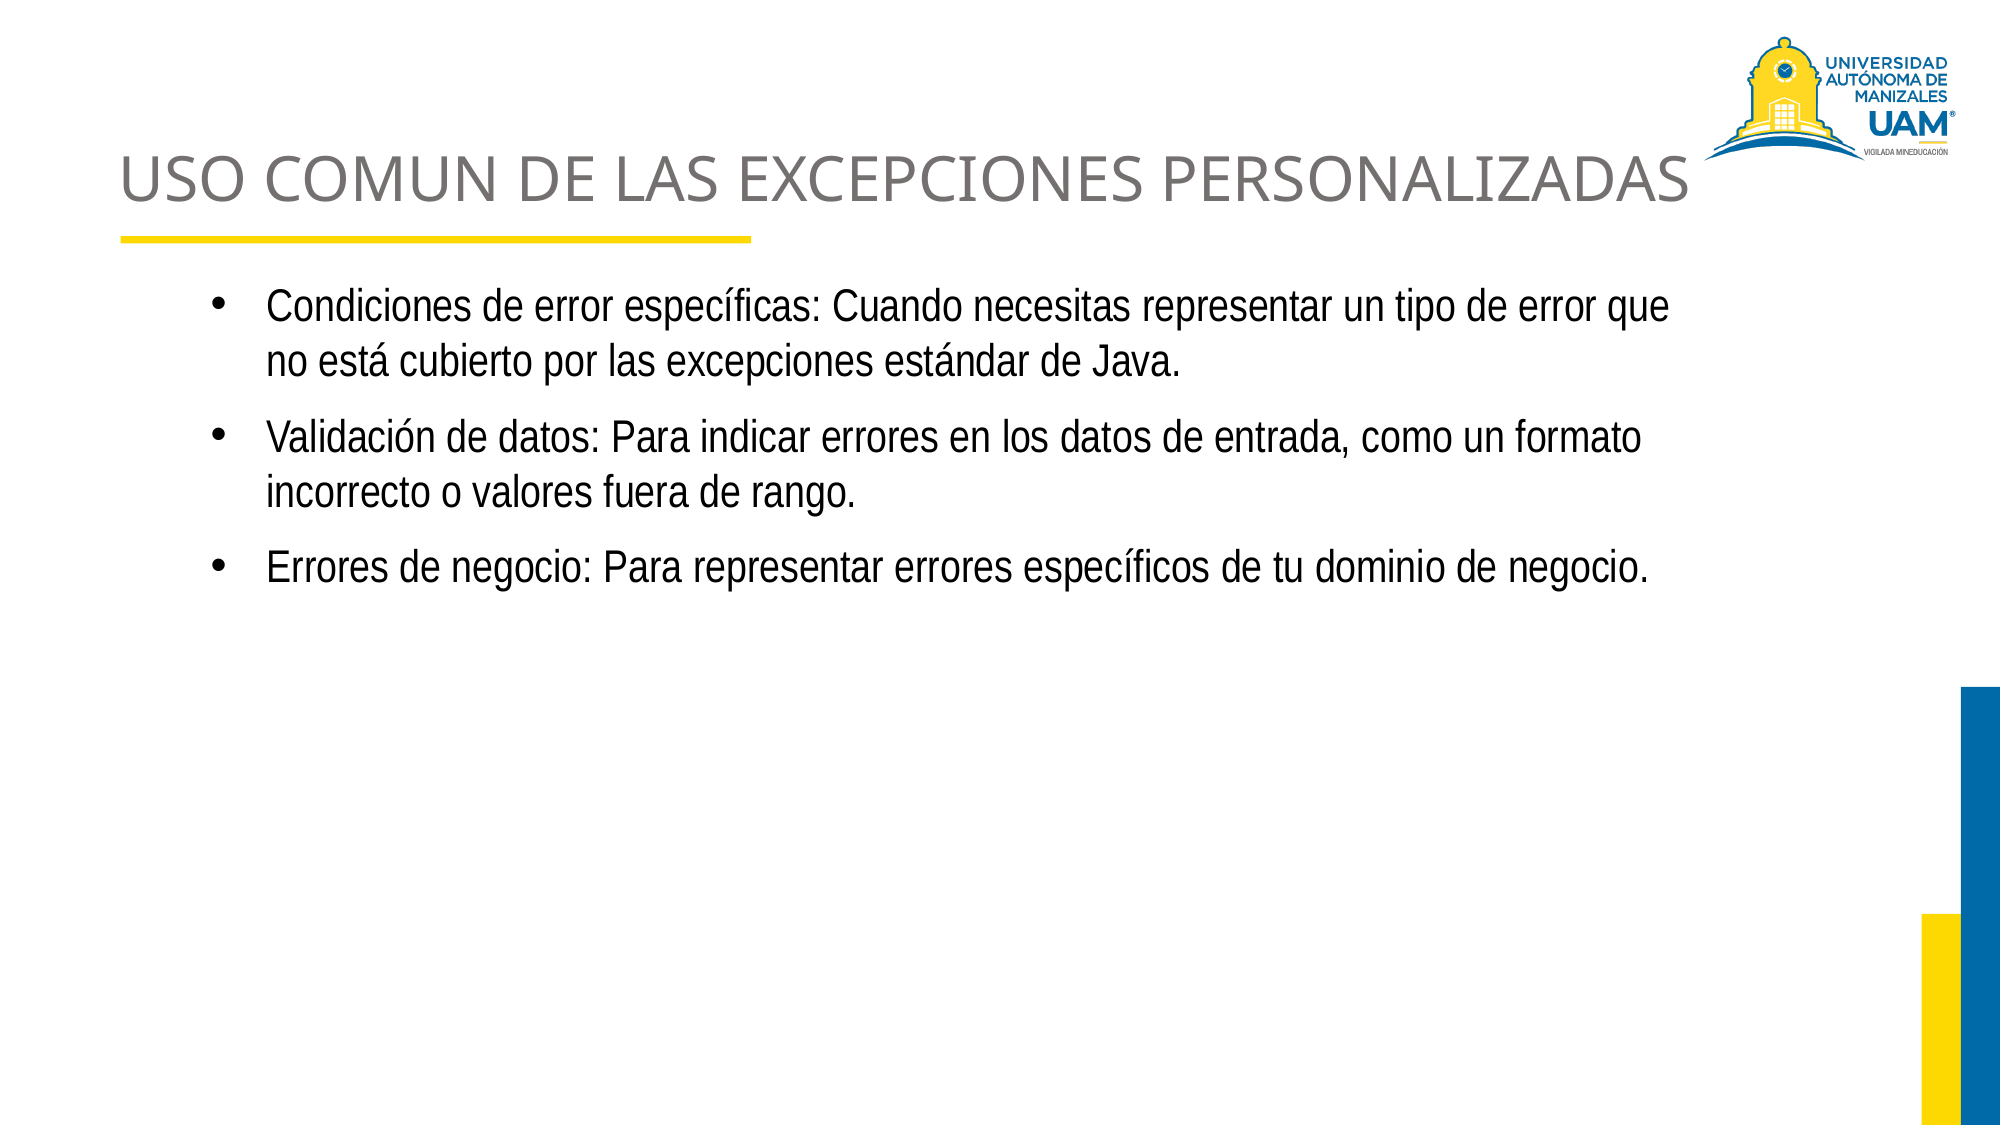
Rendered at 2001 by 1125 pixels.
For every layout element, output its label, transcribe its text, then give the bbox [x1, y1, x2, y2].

list Condiciones de error específicas: Cuando necesitas representar un tipo de error que no está cubierto por las excepciones estándar de Java. Validación de datos: Para indicar errores en los datos de entrada, como un formato incorrecto o valores fuera de rango. Errores de negocio: Para representar errores específicos de tu dominio de negocio. [120, 267, 1703, 770]
title USO COMUN DE LAS EXCEPCIONES PERSONALIZADAS [103, 96, 1829, 267]
text_box [120, 236, 752, 244]
picture [1683, 13, 1976, 184]
